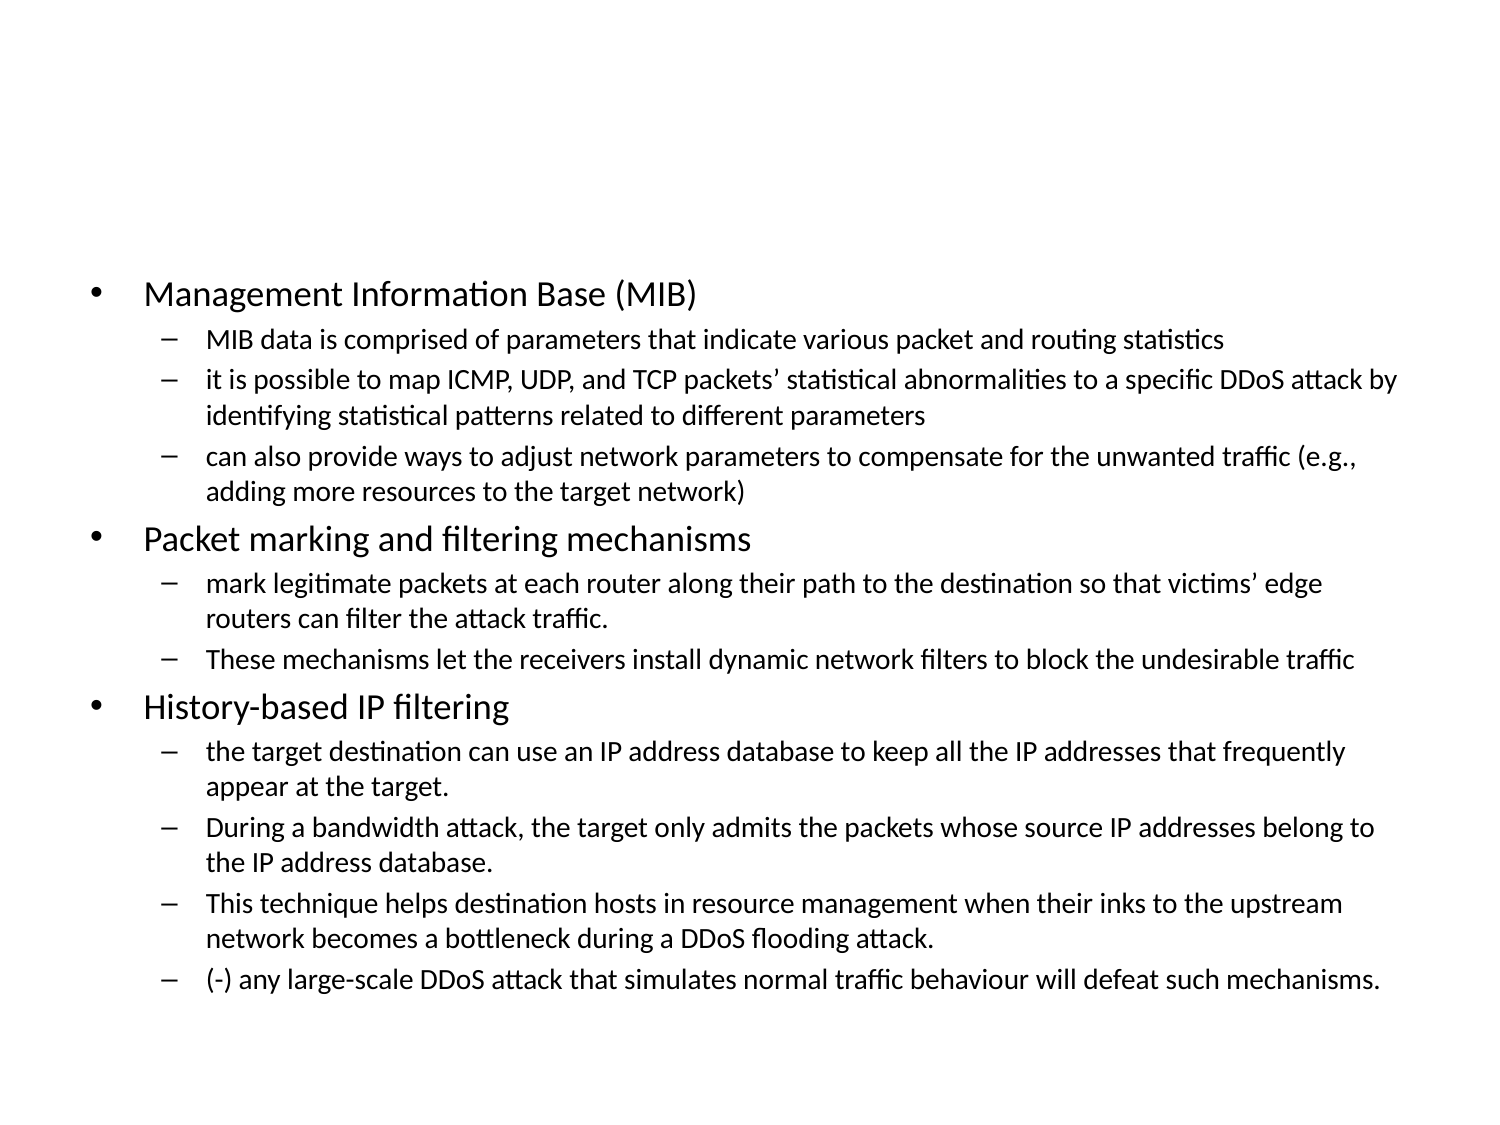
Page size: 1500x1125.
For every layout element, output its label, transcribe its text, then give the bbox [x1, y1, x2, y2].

list Management Information Base (MIB) MIB data is comprised of parameters that indicate various packet and routing statistics it is possible to map ICMP, UDP, and TCP packets’ statistical abnormalities to a specific DDoS attack by identifying statistical patterns related to different parameters can also provide ways to adjust network parameters to compensate for the unwanted traffic (e.g., adding more resources to the target network) Packet marking and filtering mechanisms mark legitimate packets at each router along their path to the destination so that victims’ edge routers can filter the attack traffic. These mechanisms let the receivers install dynamic network filters to block the undesirable traffic History-based IP filtering the target destination can use an IP address database to keep all the IP addresses that frequently appear at the target. During a bandwidth attack, the target only admits the packets whose source IP addresses belong to the IP address database. This technique helps destination hosts in resource management when their inks to the upstream network becomes a bottleneck during a DDoS flooding attack. (-) any large-scale DDoS attack that simulates normal traffic behaviour will defeat such mechanisms. [75, 262, 1425, 1005]
